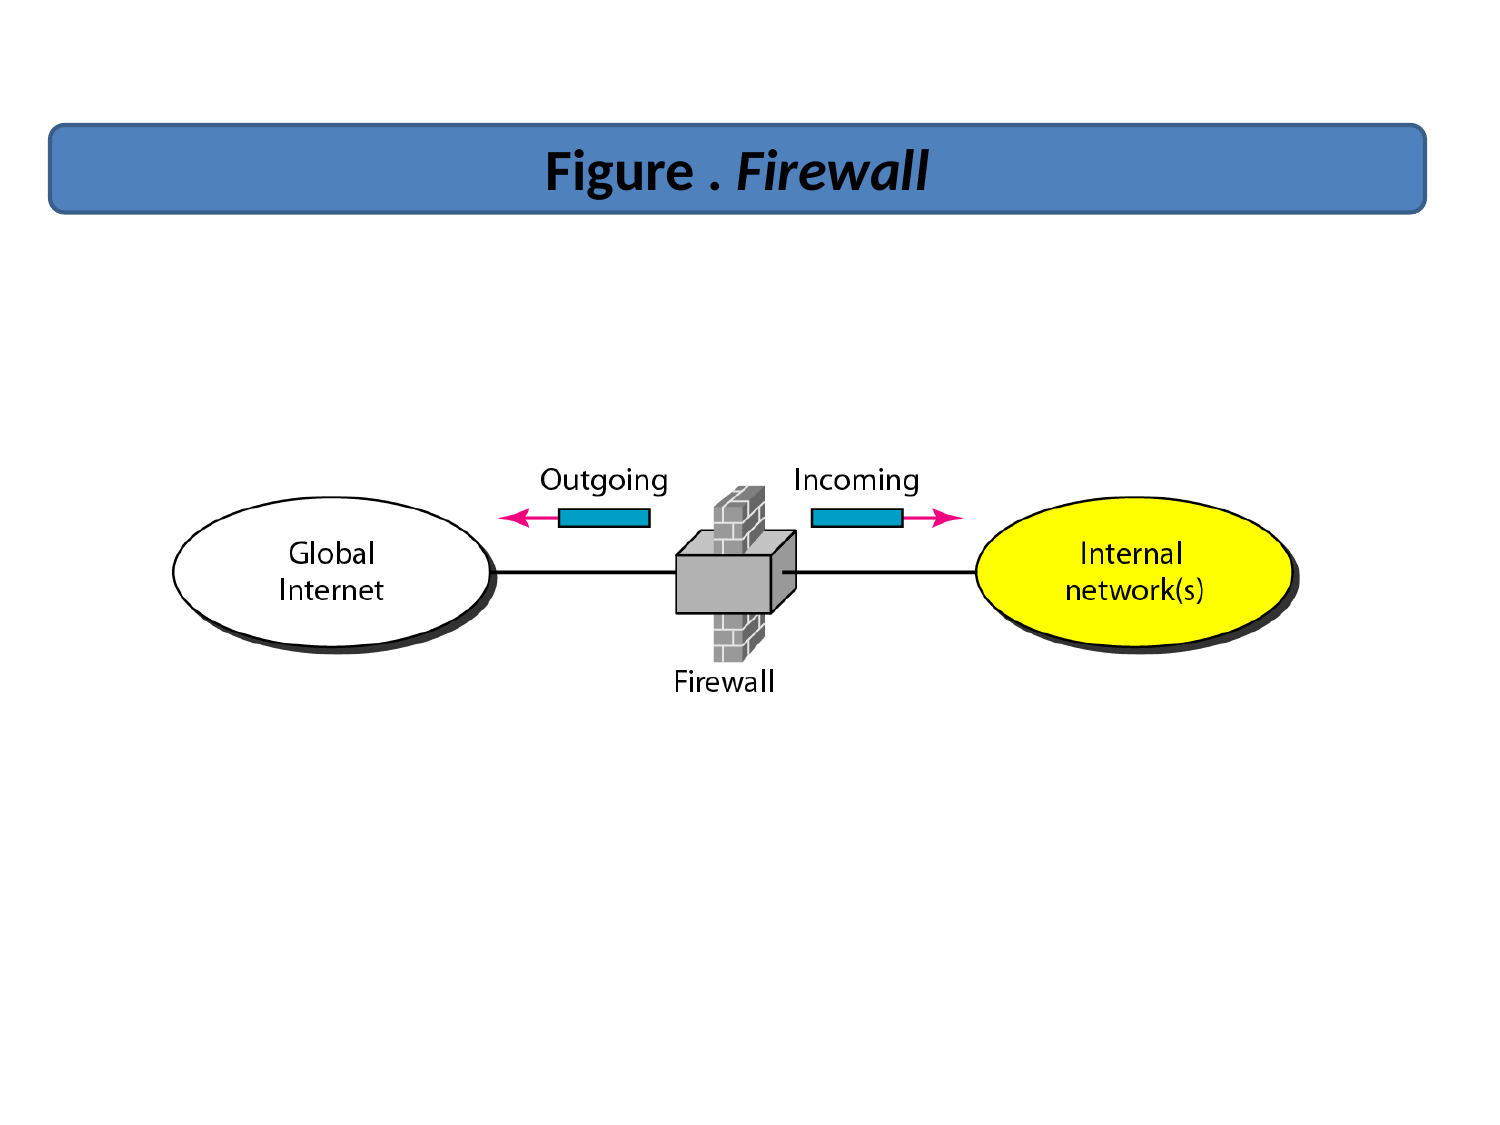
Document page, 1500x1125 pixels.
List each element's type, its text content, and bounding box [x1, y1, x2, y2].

text_box Figure . Firewall [50, 125, 1425, 210]
text_box [53, 210, 1422, 215]
picture [172, 463, 1301, 701]
